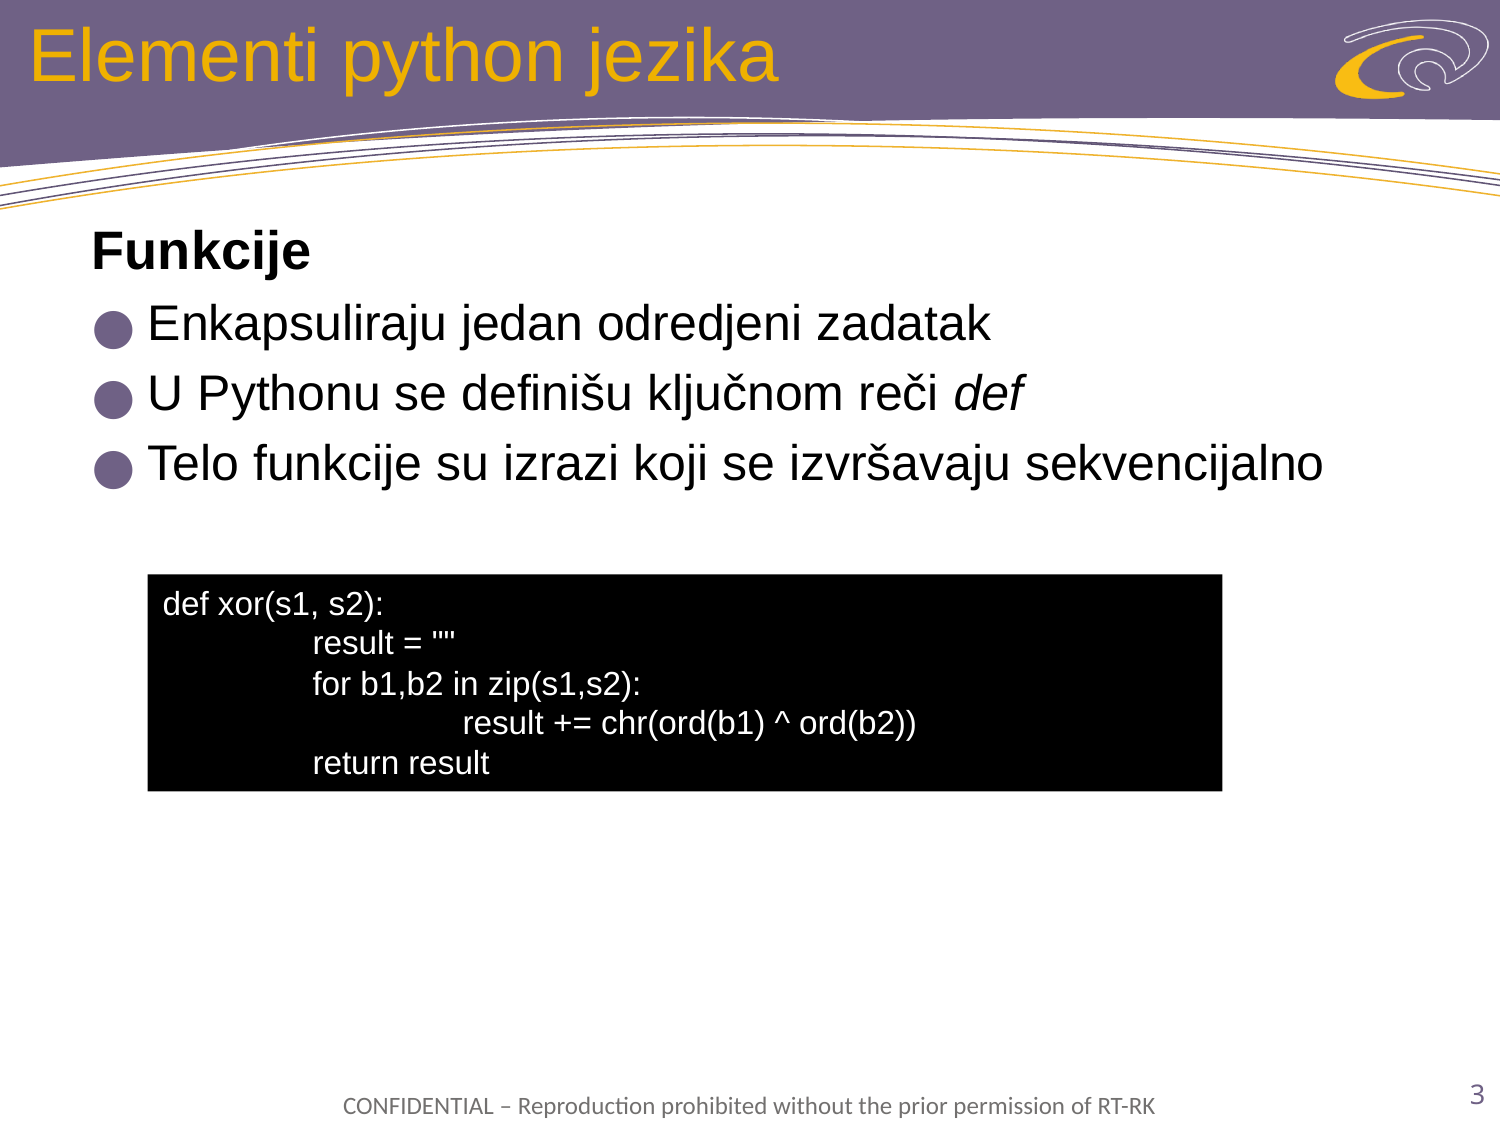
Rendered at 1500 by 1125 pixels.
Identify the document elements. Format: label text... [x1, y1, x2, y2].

list Funkcije Enkapsuliraju jedan odredjeni zadatak U Pythonu se definišu ključnom reči def Telo funkcije su izrazi koji se izvršavaju sekvencijalno [76, 208, 1427, 1035]
picture [1322, 0, 1500, 102]
text_box def xor(s1, s2): result = "" for b1,b2 in zip(s1,s2): result += chr(ord(b1) ^ ord(b2)) return result [147, 574, 1223, 792]
title Elementi python jezika [13, 0, 1313, 119]
